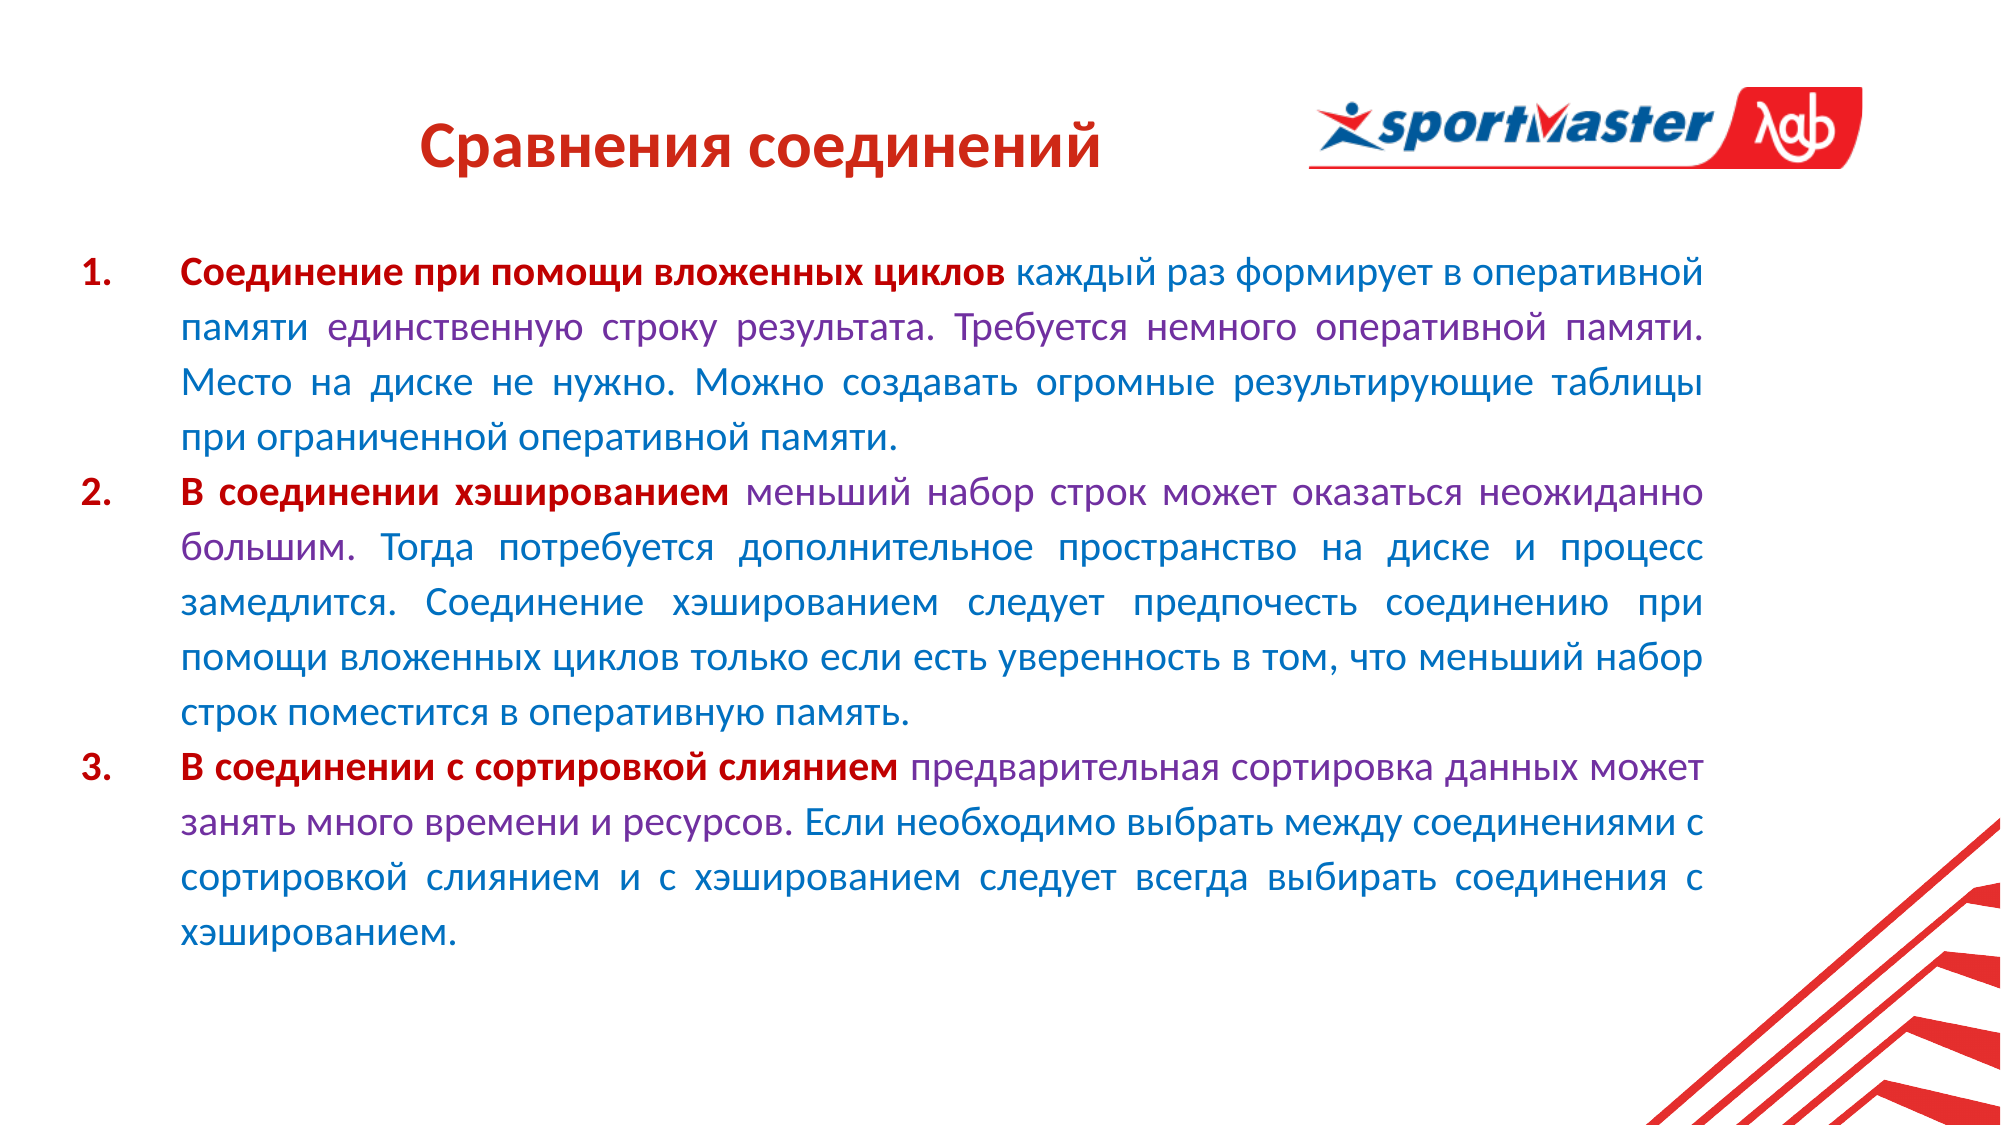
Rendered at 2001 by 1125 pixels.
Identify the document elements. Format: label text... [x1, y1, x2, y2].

picture [1609, 808, 2001, 1125]
text_box Сравнения соединений [356, 93, 1199, 188]
text_box Соединение при помощи вложенных циклов каждый раз формирует в оперативной памяти единственную строку результата. Требуется немного оперативной памяти. Место на диске не нужно. Можно создавать огромные результирующие таблицы при ограниченной оперативной памяти. В соединении хэшированием меньший набор строк может оказаться неожиданно большим. Тогда потребуется дополнительное пространство на диске и процесс замедлится. Соединение хэшированием следует предпочесть соединению при помощи вложенных циклов только если есть уверенность в том, что меньший набор строк поместится в оперативную память. В соединении с сортировкой слиянием предварительная сортировка данных может занять много времени и ресурсов. Если необходимо выбрать между соединениями с сортировкой слиянием и с хэшированием следует всегда выбирать соединения с хэшированием. [65, 231, 1720, 962]
